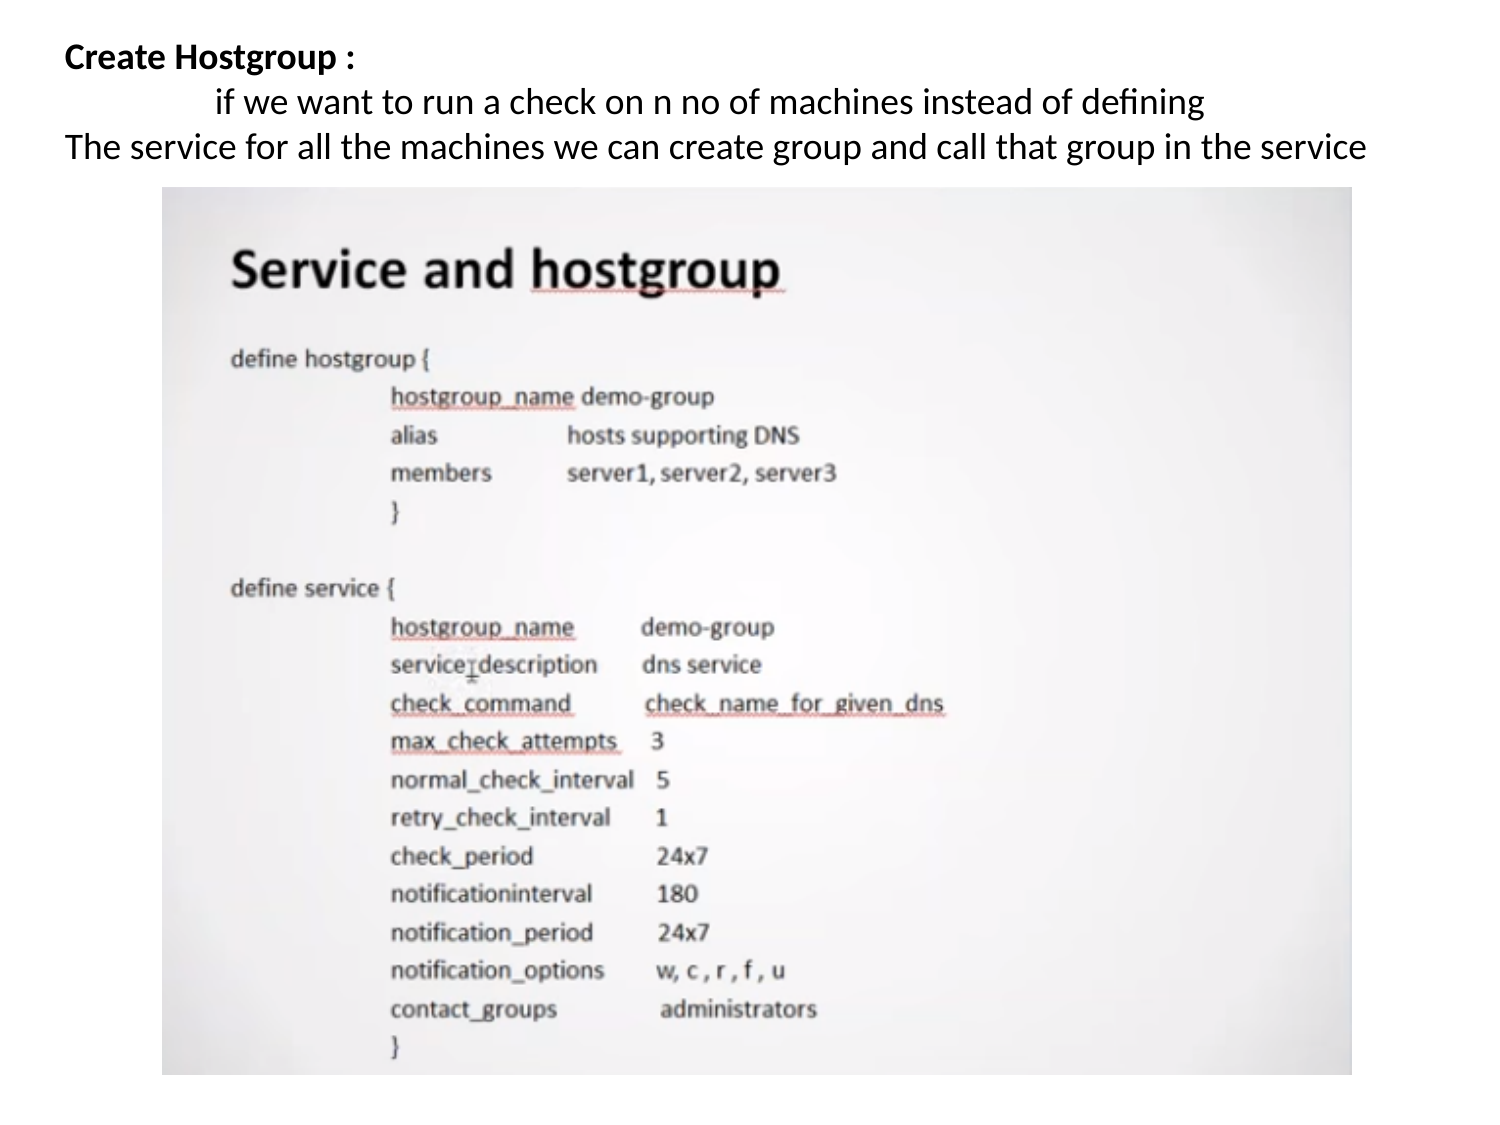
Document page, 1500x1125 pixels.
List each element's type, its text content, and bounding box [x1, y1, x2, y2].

text_box Create Hostgroup : if we want to run a check on n no of machines instead of defining The service for all the machines we can create group and call that group in the service [49, 24, 1400, 175]
picture [162, 187, 1352, 1076]
